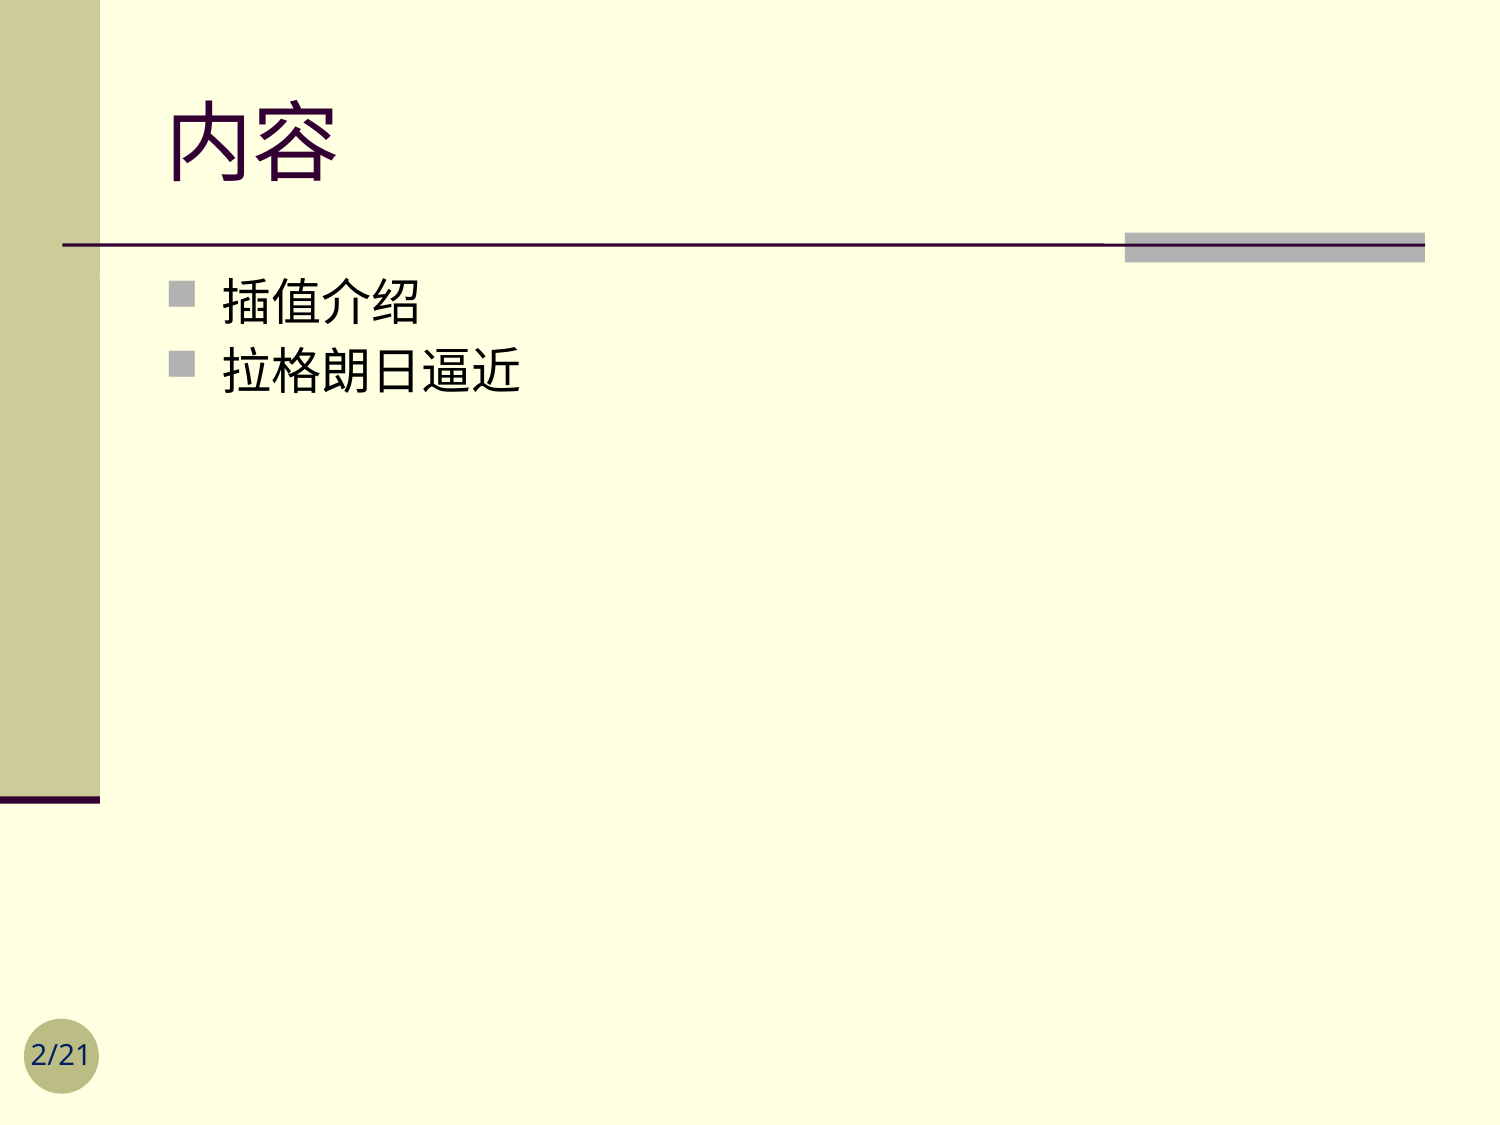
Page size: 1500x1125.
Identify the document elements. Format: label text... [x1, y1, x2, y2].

list 插值介绍 拉格朗日逼近 [150, 262, 1425, 1006]
title 内容 [150, 45, 1425, 234]
